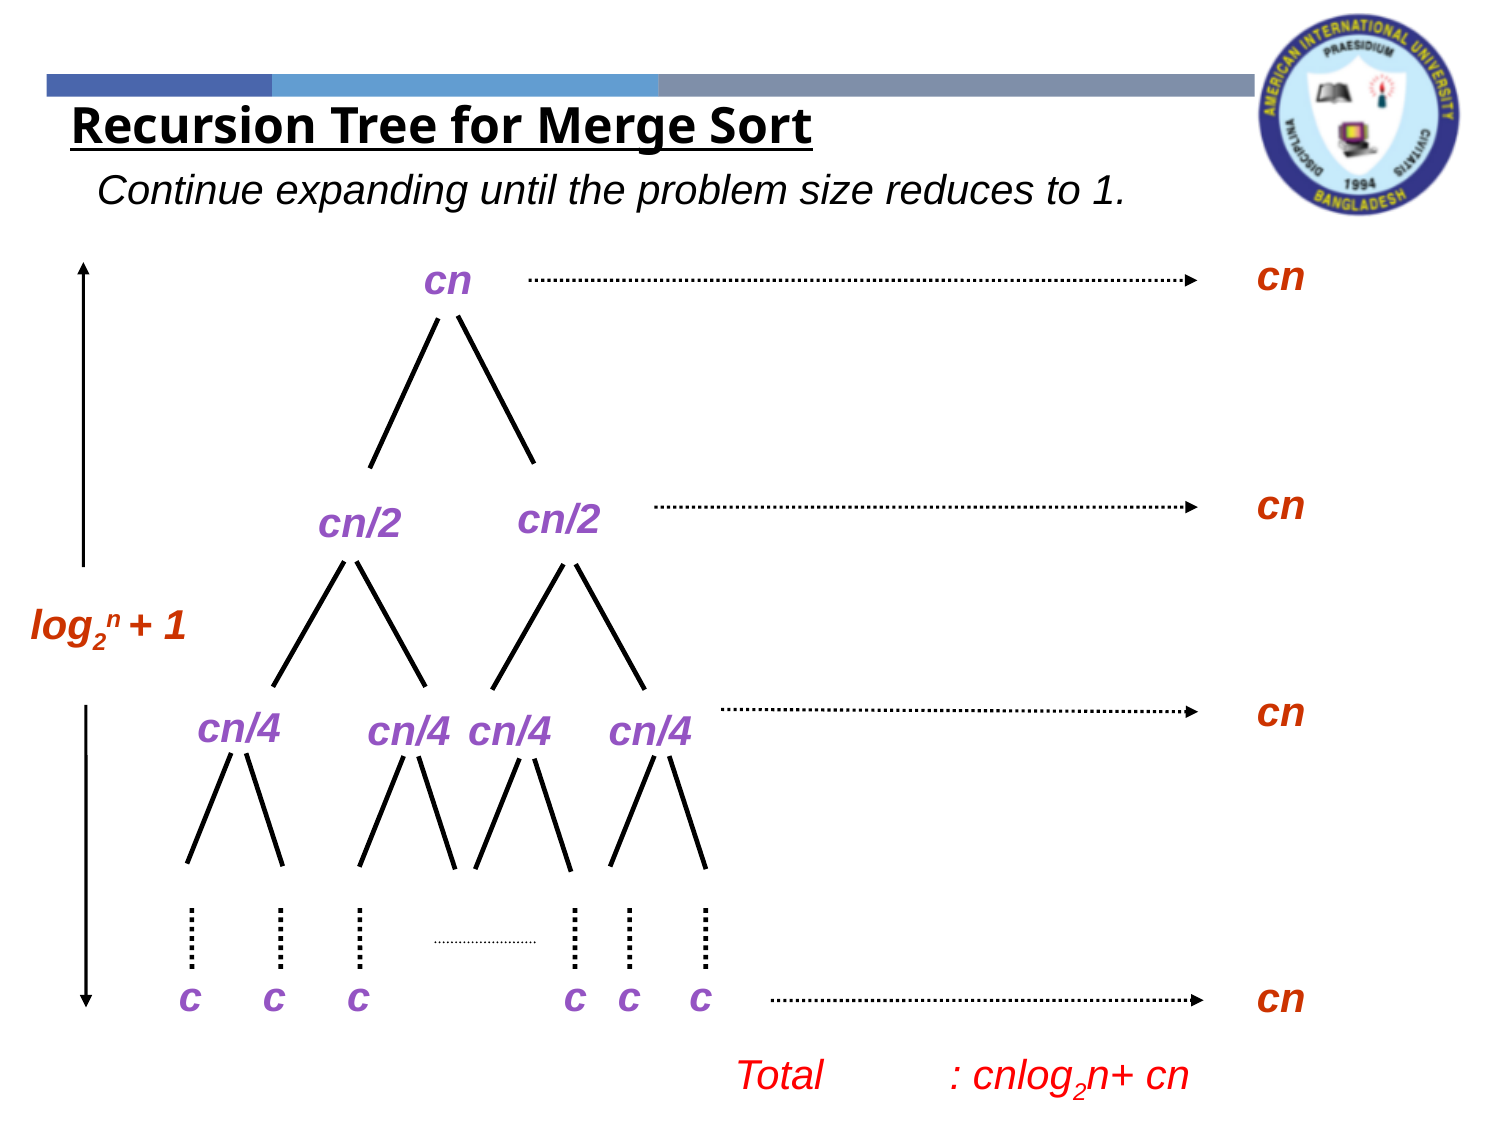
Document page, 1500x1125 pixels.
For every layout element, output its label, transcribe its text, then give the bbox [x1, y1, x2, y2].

text_box [1190, 994, 1204, 1007]
text_box cn [1242, 677, 1321, 742]
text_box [163, 244, 728, 1039]
text_box Recursion Tree for Merge Sort [55, 86, 1499, 198]
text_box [15, 261, 233, 1008]
text_box Total : cnlog2n+ cn [719, 1041, 1328, 1113]
picture [1254, 9, 1465, 86]
text_box cn [1242, 470, 1321, 536]
text_box Continue expanding until the problem size reduces to 1. [82, 198, 1143, 221]
text_box cn [1242, 963, 1321, 1028]
text_box cn [1242, 241, 1321, 306]
text_box [1185, 705, 1199, 718]
picture [1254, 198, 1465, 221]
text_box [1185, 500, 1198, 514]
text_box [1184, 274, 1198, 287]
